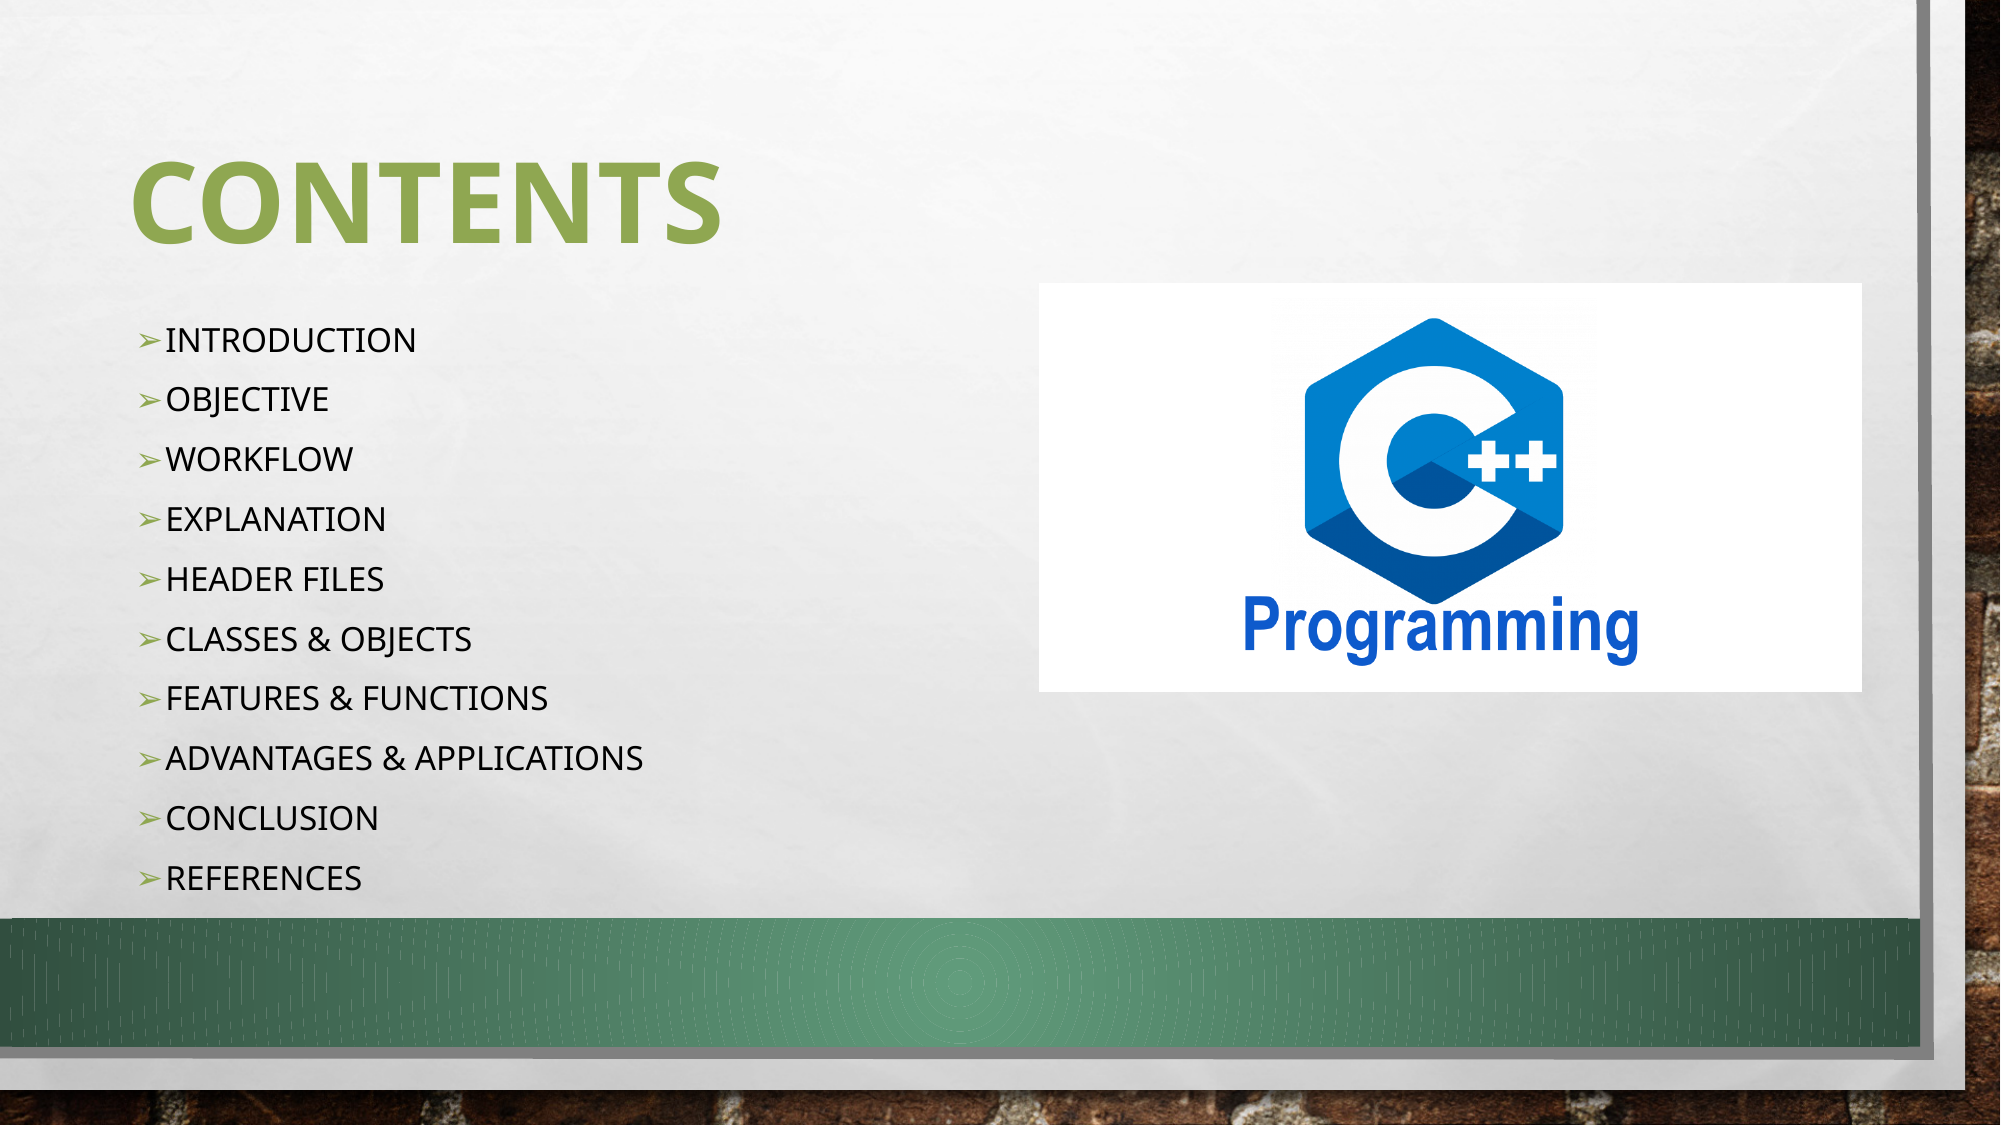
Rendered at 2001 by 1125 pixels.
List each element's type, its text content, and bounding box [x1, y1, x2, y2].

list Introduction objective Workflow EXPLANATION Header files classes & objects features & Functions ADVANTAGES & APPLICATIONS Conclusion references [112, 283, 1818, 912]
picture [1039, 283, 1862, 692]
title CONTENTS [112, 112, 1818, 283]
picture [0, 0, 2000, 1125]
